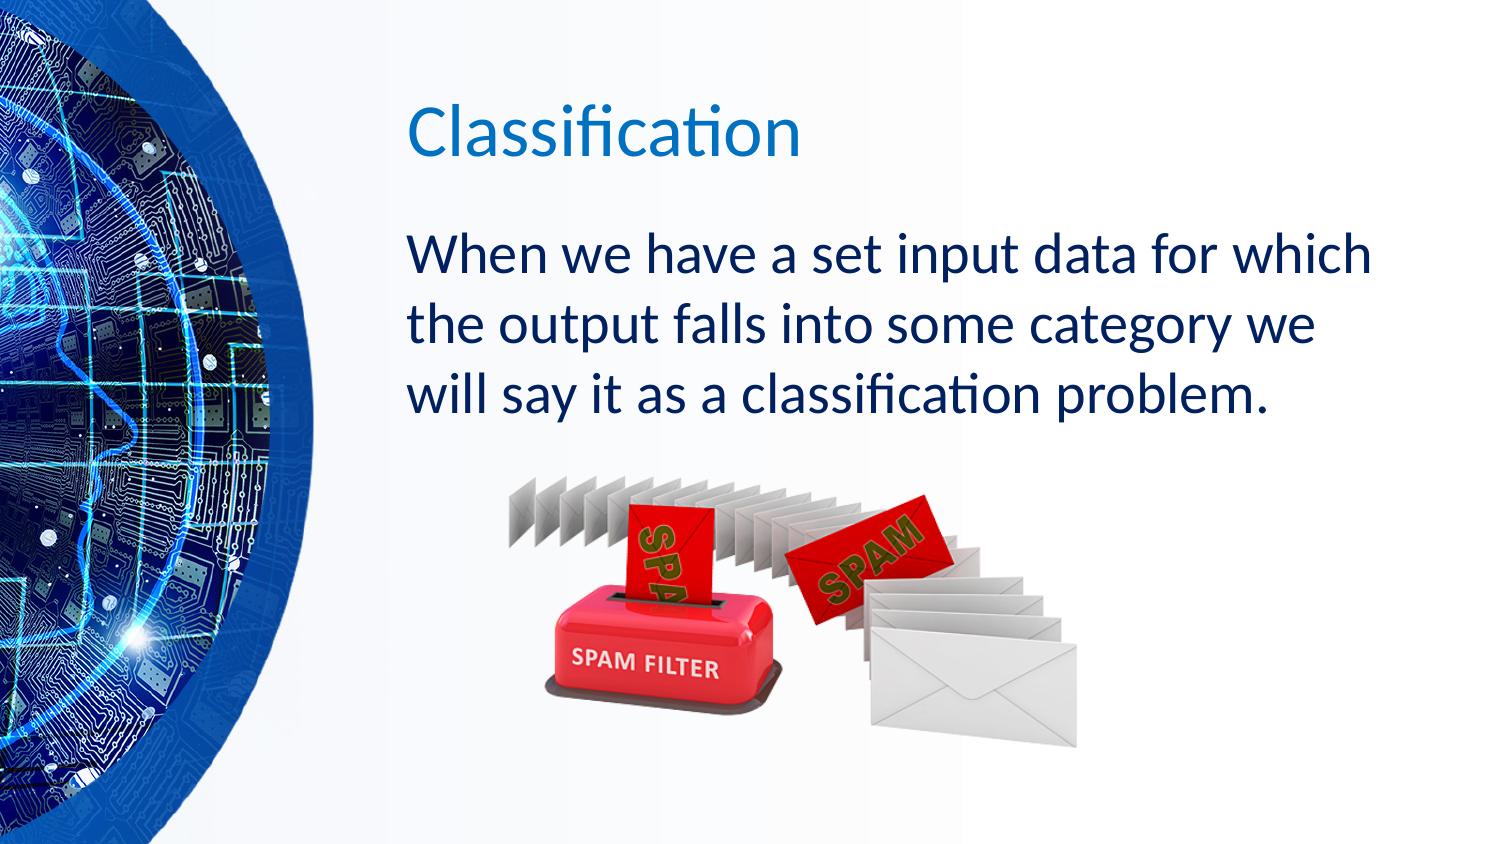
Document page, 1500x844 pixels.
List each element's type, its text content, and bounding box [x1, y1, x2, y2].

title Classification [392, 66, 1424, 186]
picture [0, 0, 1500, 844]
list When we have a set input data for which the output falls into some category we will say it as a classification problem. [391, 208, 1427, 770]
